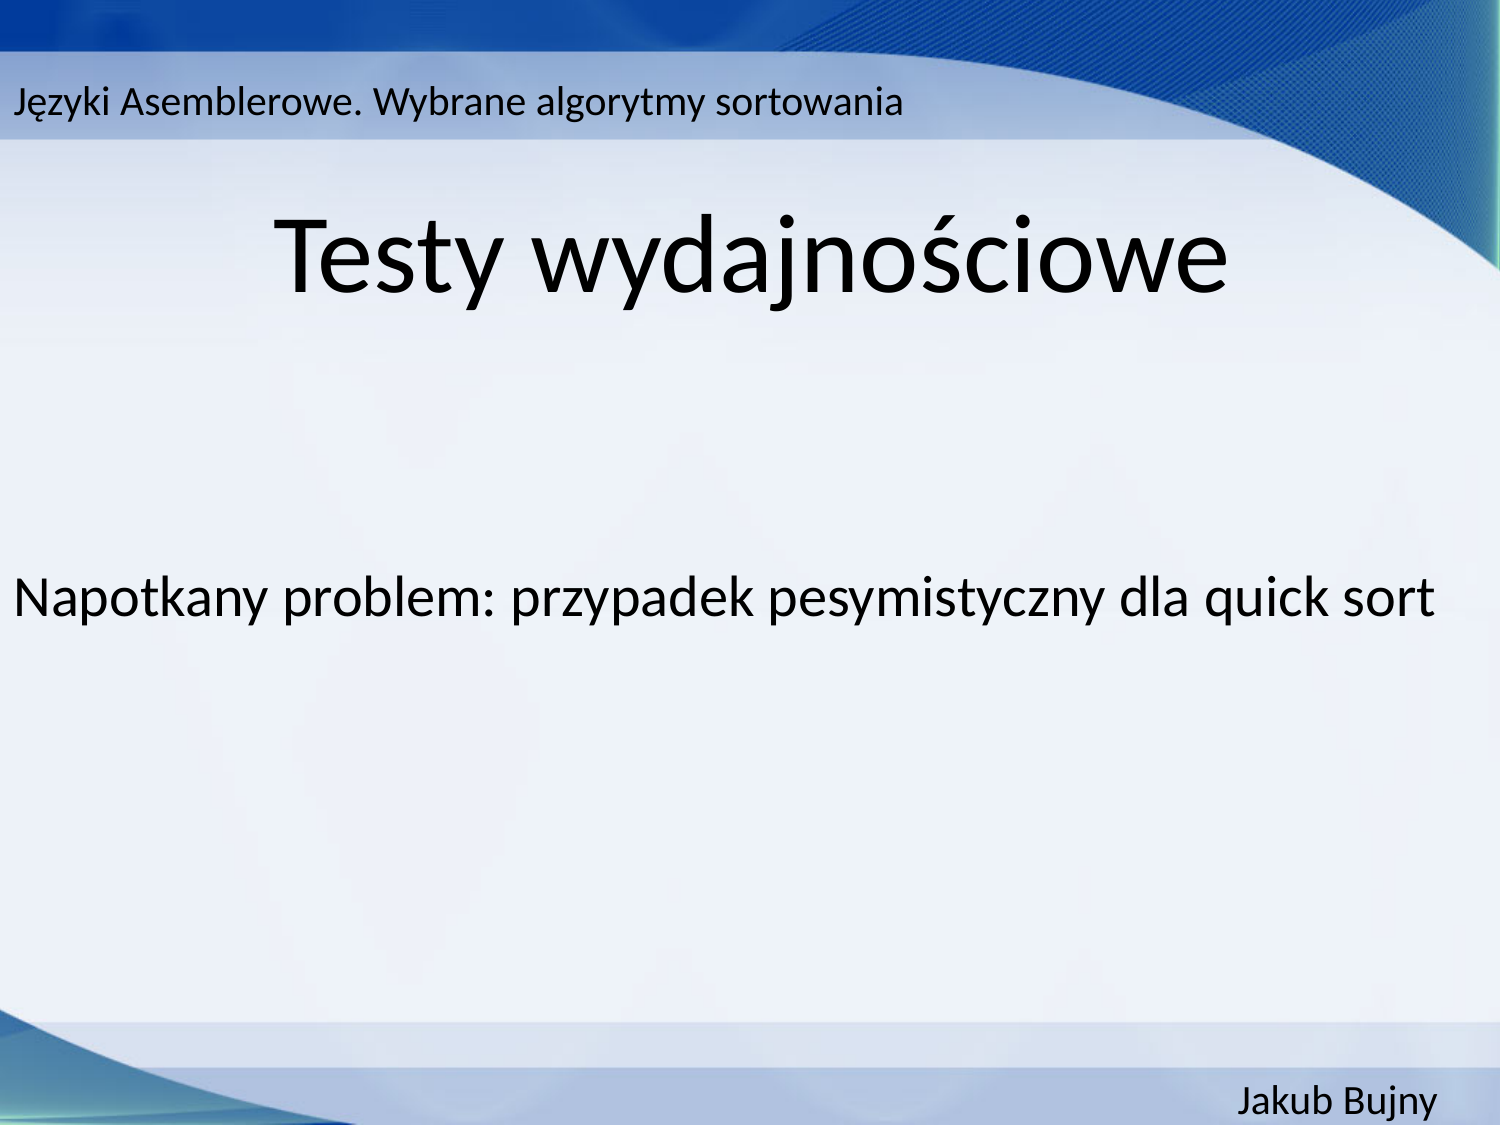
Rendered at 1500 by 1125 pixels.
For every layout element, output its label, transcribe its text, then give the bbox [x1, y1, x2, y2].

text_box Napotkany problem: przypadek pesymistyczny dla quick sort [0, 550, 1497, 706]
text_box Języki Asemblerowe. Wybrane algorytmy sortowania [0, 66, 938, 132]
picture [0, 0, 1500, 1125]
text_box Testy wydajnościowe [1, 172, 1500, 323]
text_box Jakub Bujny [513, 1065, 1453, 1125]
